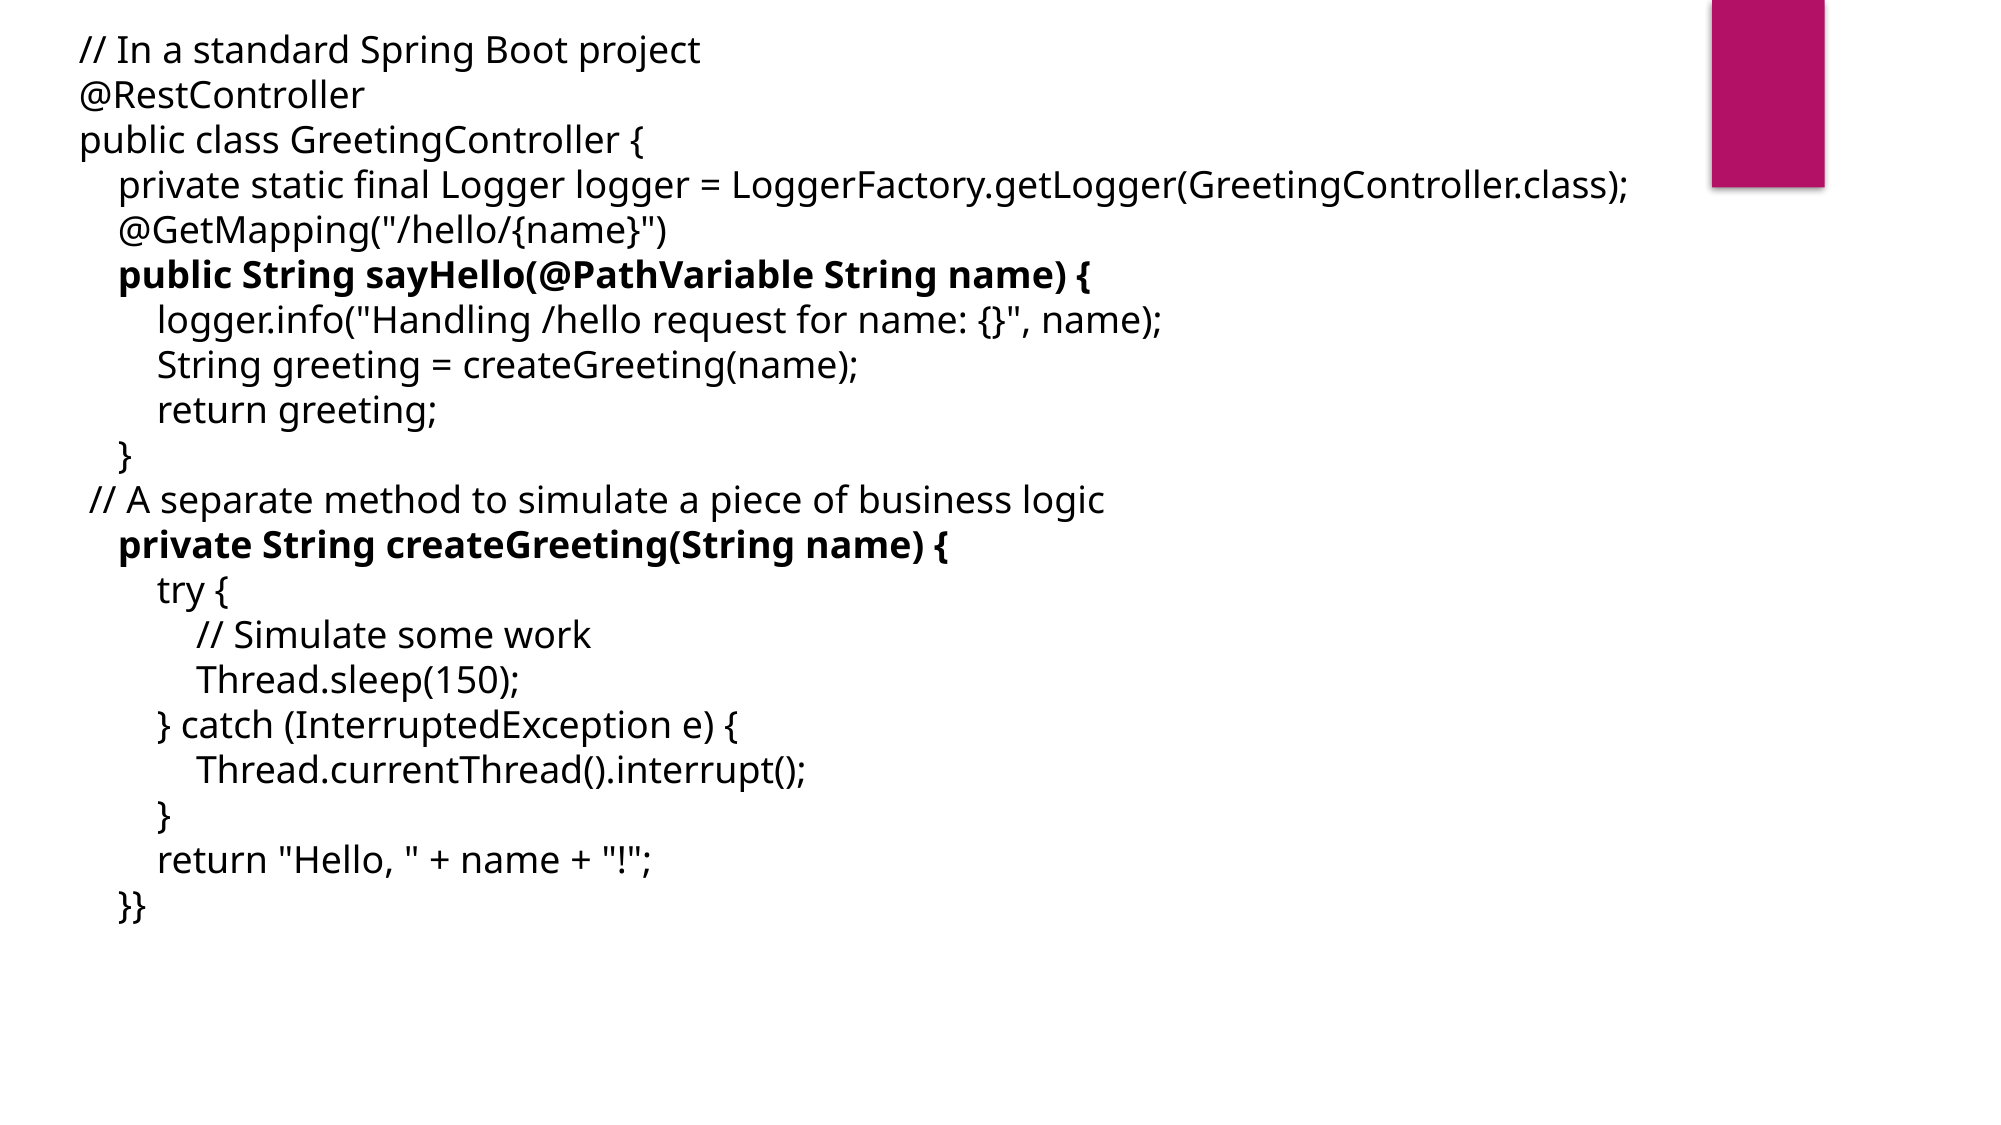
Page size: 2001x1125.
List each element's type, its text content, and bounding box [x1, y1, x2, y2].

text_box // In a standard Spring Boot project @RestController public class GreetingController { private static final Logger logger = LoggerFactory.getLogger(GreetingController.class); @GetMapping("/hello/{name}") public String sayHello(@PathVariable String name) { logger.info("Handling /hello request for name: {}", name); String greeting = createGreeting(name); return greeting; } // A separate method to simulate a piece of business logic private String createGreeting(String name) { try { // Simulate some work Thread.sleep(150); } catch (InterruptedException e) { Thread.currentThread().interrupt(); } return "Hello, " + name + "!"; }} [64, 18, 2000, 934]
